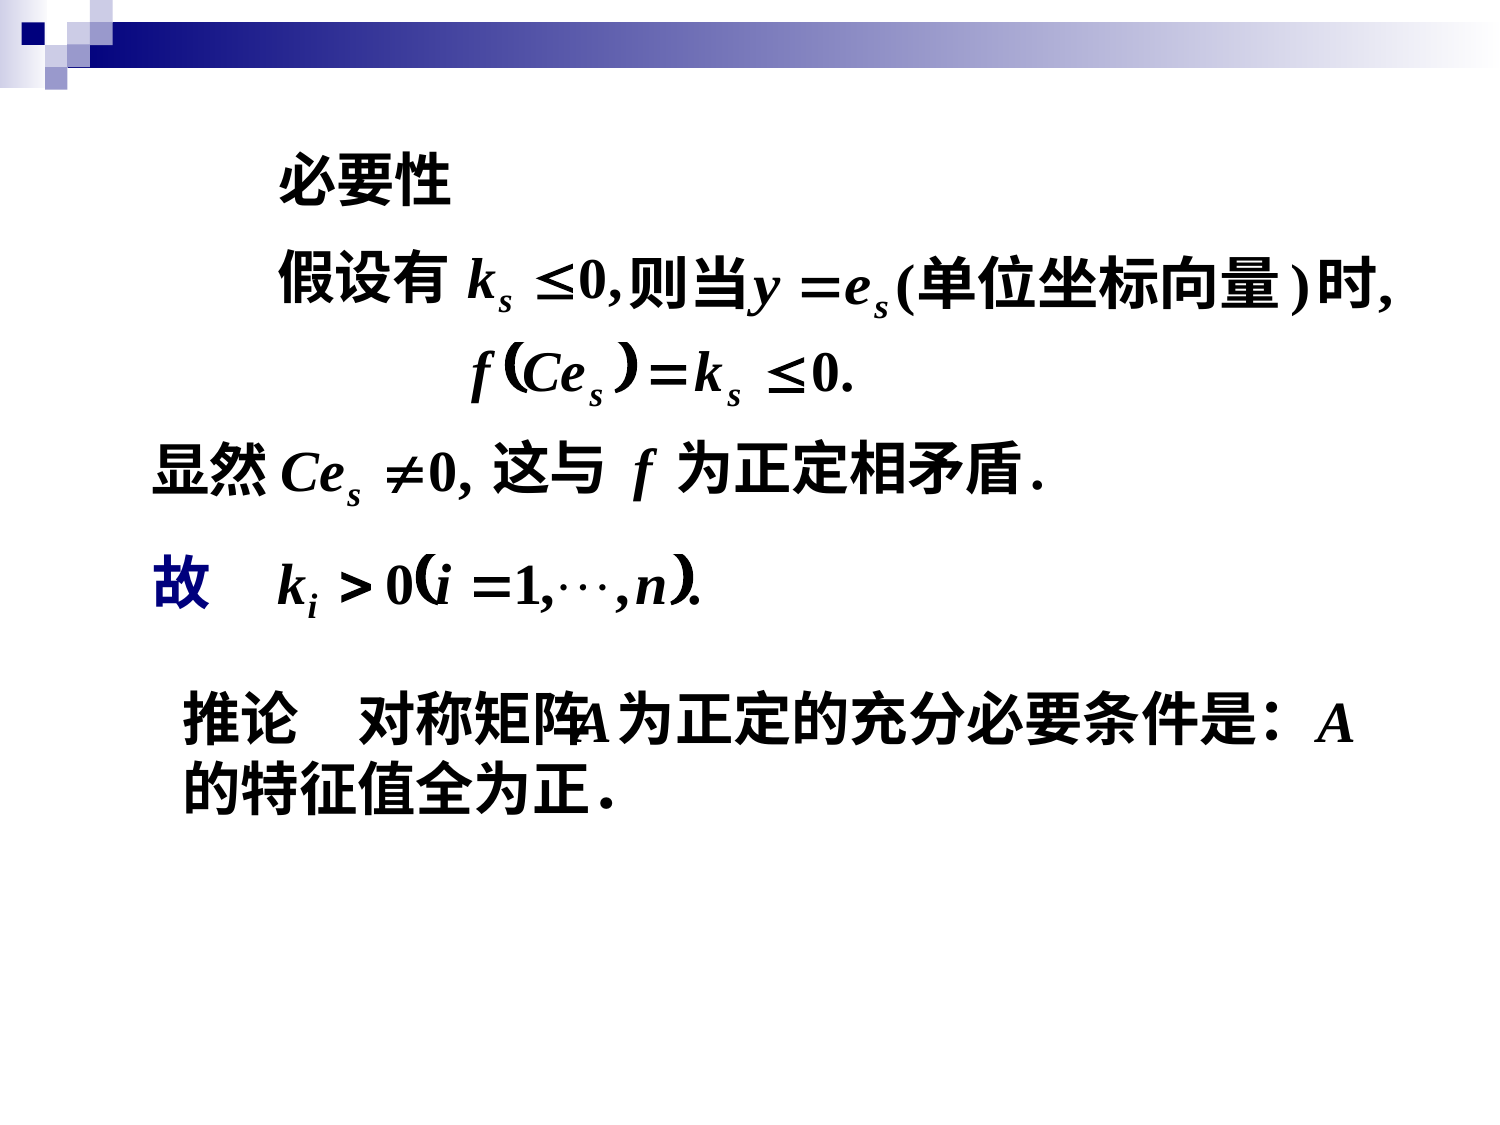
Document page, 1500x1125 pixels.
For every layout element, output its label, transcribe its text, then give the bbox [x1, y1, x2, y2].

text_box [274, 246, 626, 320]
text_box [490, 437, 1048, 509]
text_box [628, 253, 1398, 326]
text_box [456, 342, 857, 413]
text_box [149, 439, 476, 513]
text_box 故 [137, 538, 226, 624]
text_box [137, 674, 1376, 831]
text_box 必要性 [263, 136, 469, 221]
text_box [273, 554, 704, 626]
